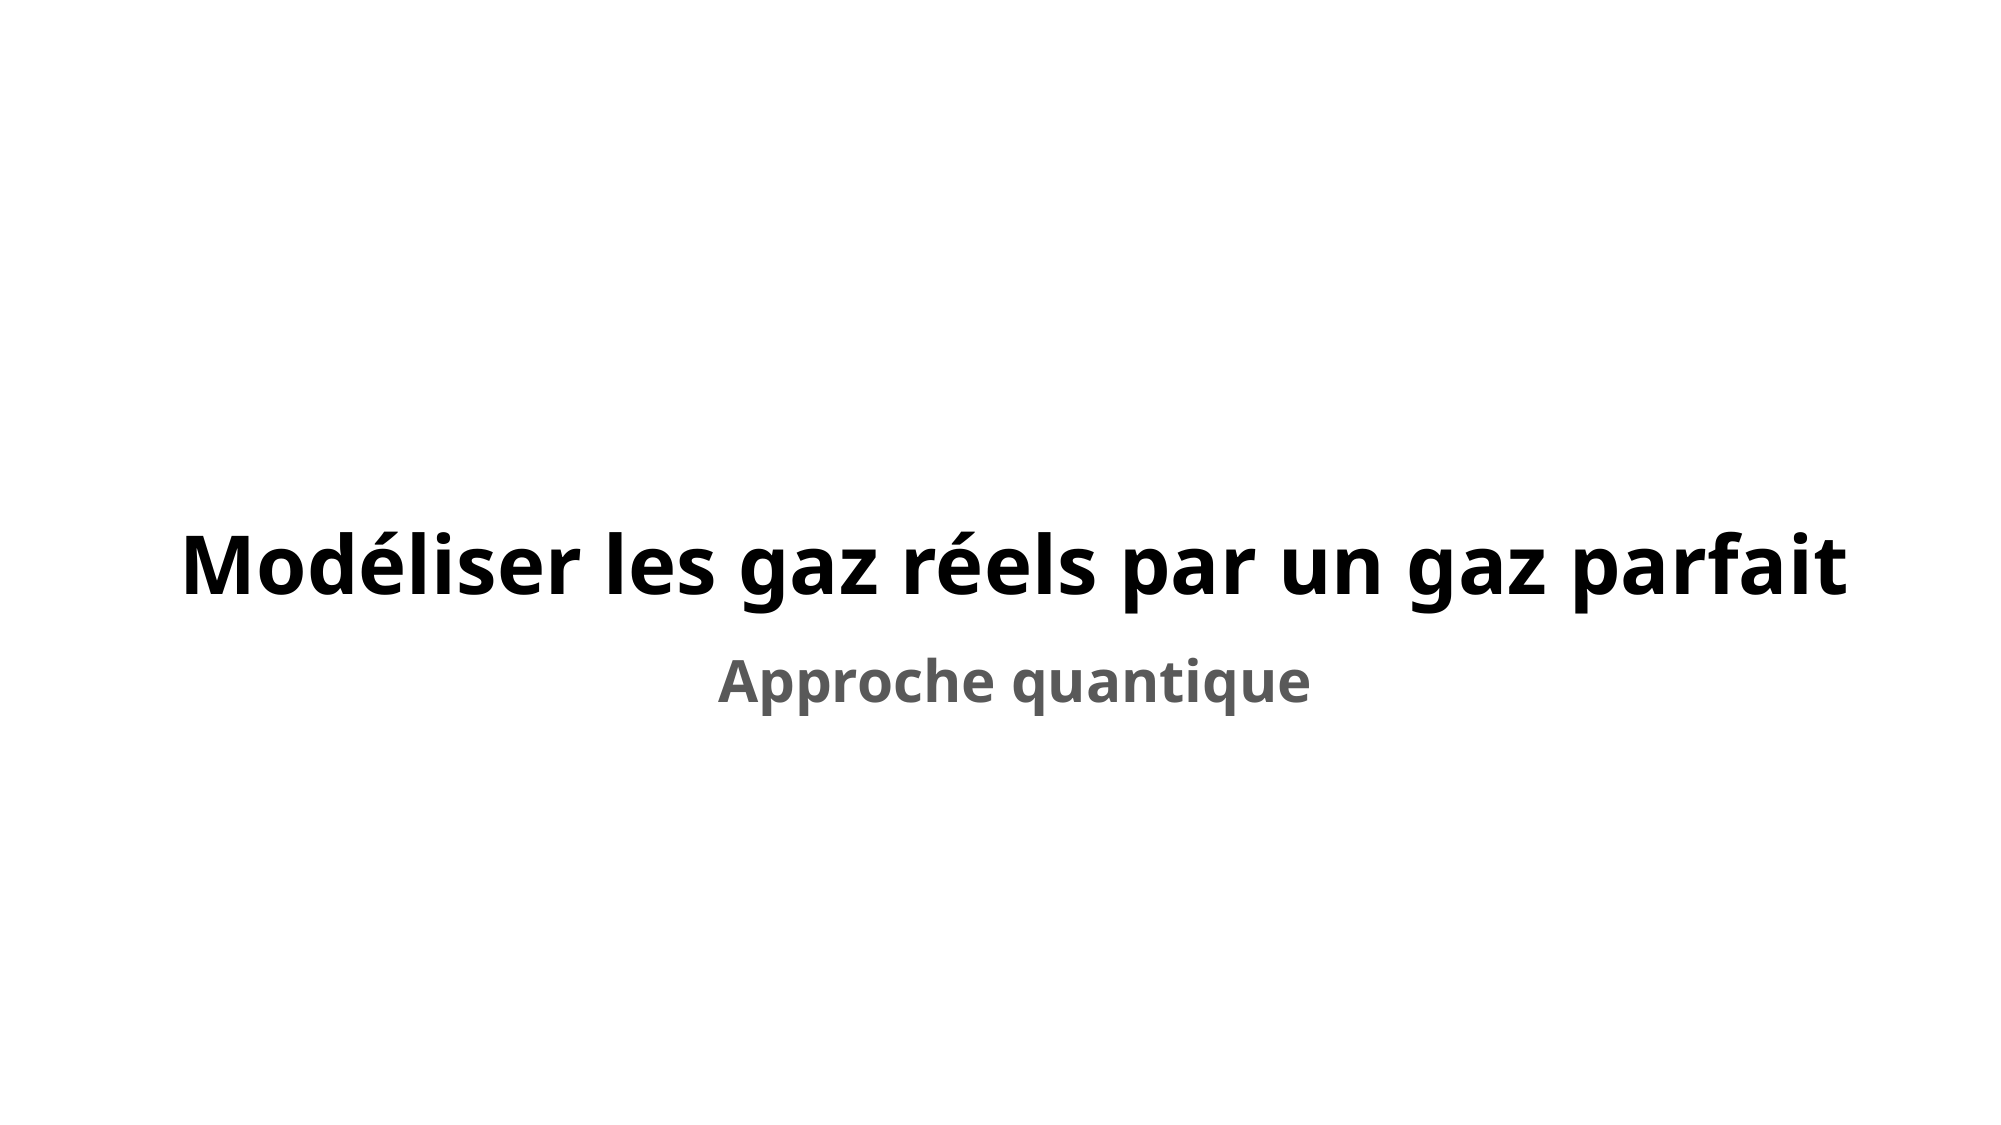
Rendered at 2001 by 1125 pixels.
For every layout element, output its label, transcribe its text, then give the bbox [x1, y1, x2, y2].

text_box Approche quantique [152, 620, 1878, 747]
title Modéliser les gaz réels par un gaz parfait [153, 505, 1879, 632]
